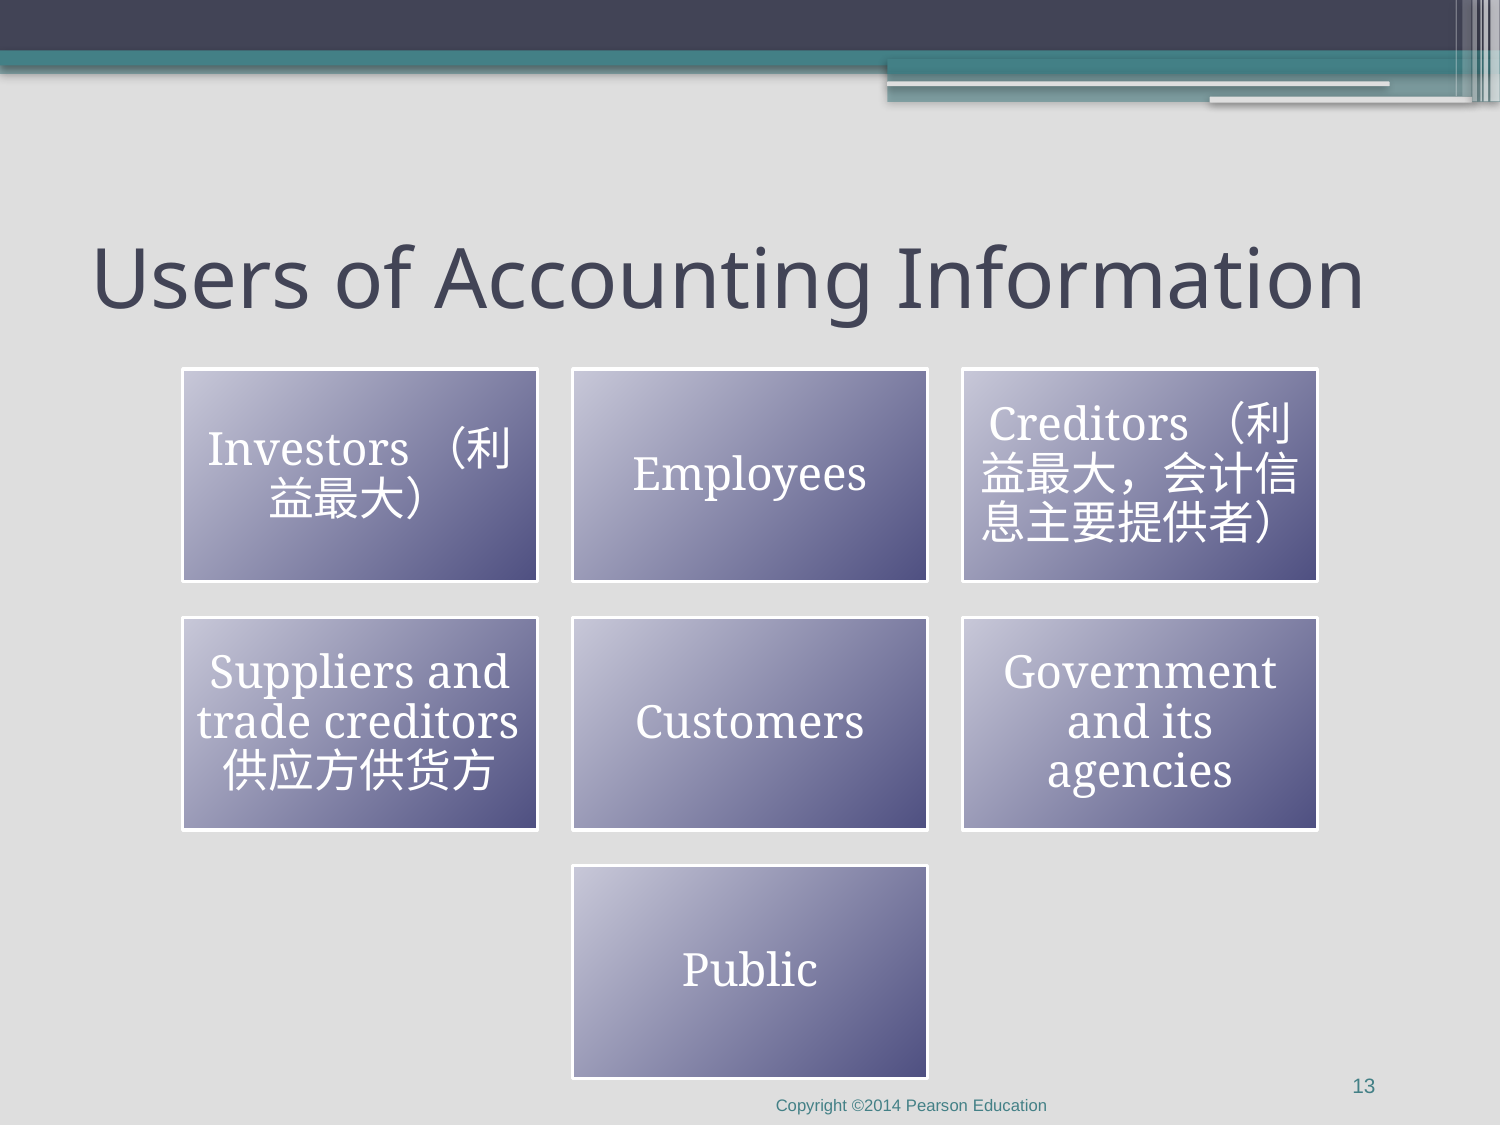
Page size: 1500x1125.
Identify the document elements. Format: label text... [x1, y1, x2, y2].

slide_number 13 [1337, 1065, 1463, 1125]
title Users of Accounting Information [74, 187, 1426, 363]
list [74, 368, 1426, 1079]
footer Copyright ©2014 Pearson Education [487, 1088, 1063, 1125]
